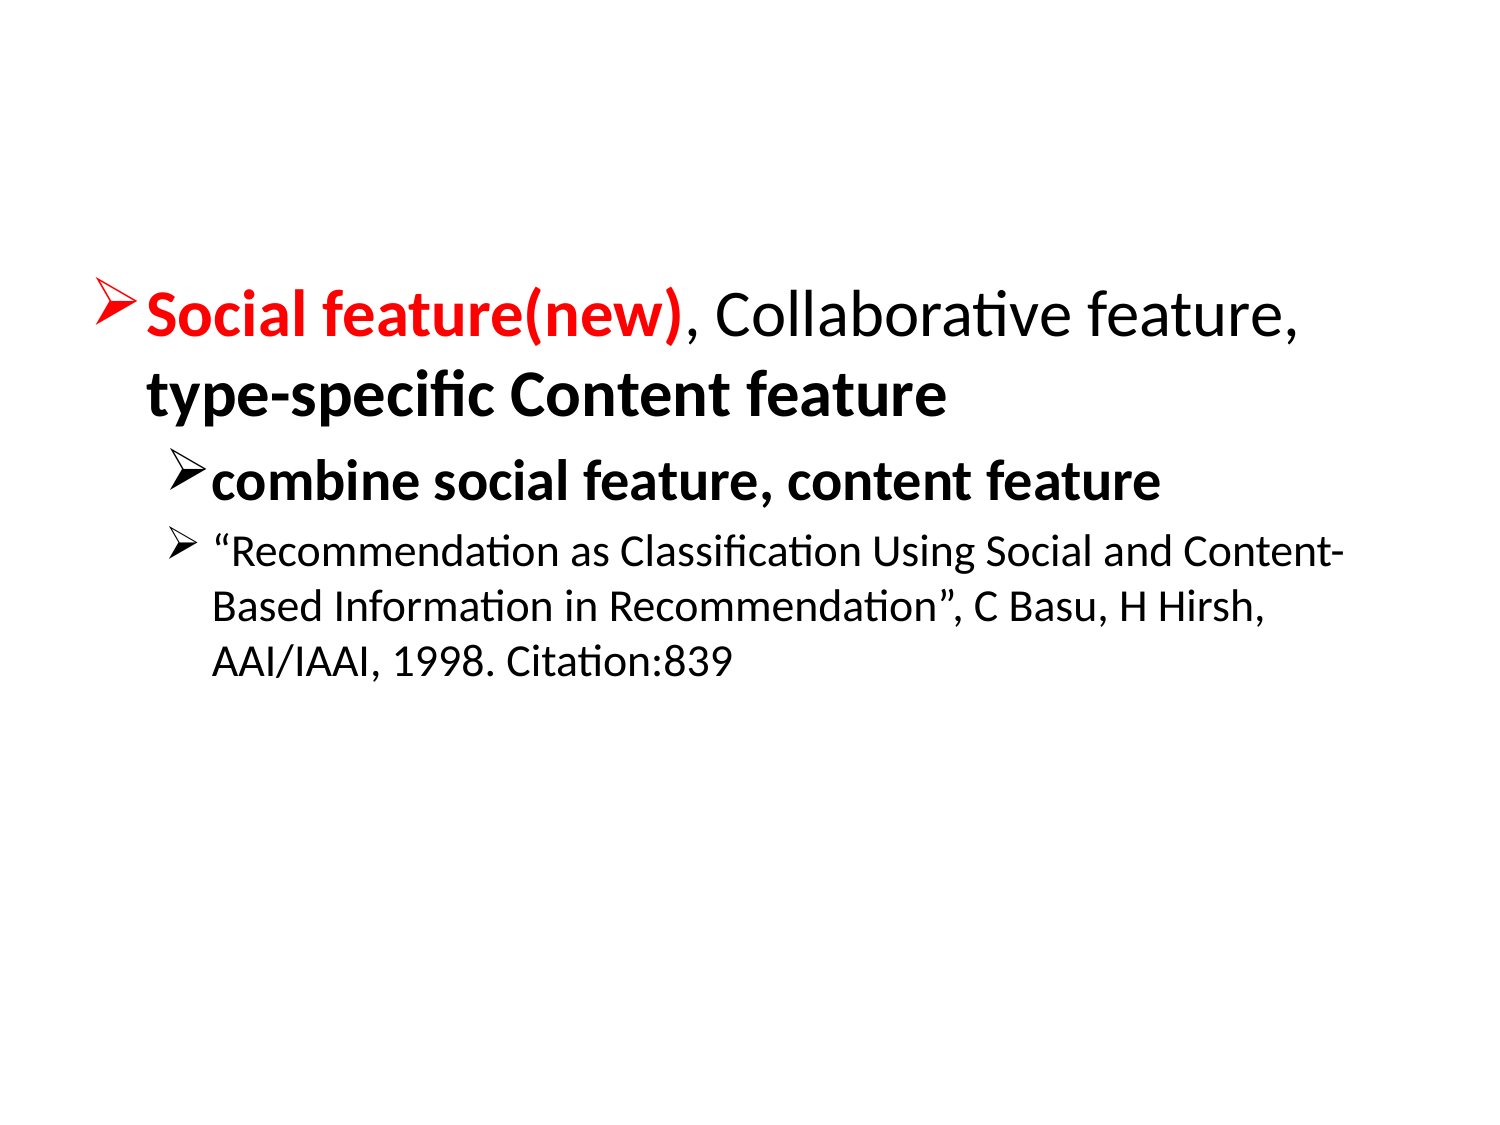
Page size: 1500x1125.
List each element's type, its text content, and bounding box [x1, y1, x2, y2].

list Social feature(new), Collaborative feature, type-specific Content feature combine social feature, content feature “Recommendation as Classification Using Social and Content-Based Information in Recommendation”, C Basu, H Hirsh, AAI/IAAI, 1998. Citation:839 [75, 262, 1425, 1005]
